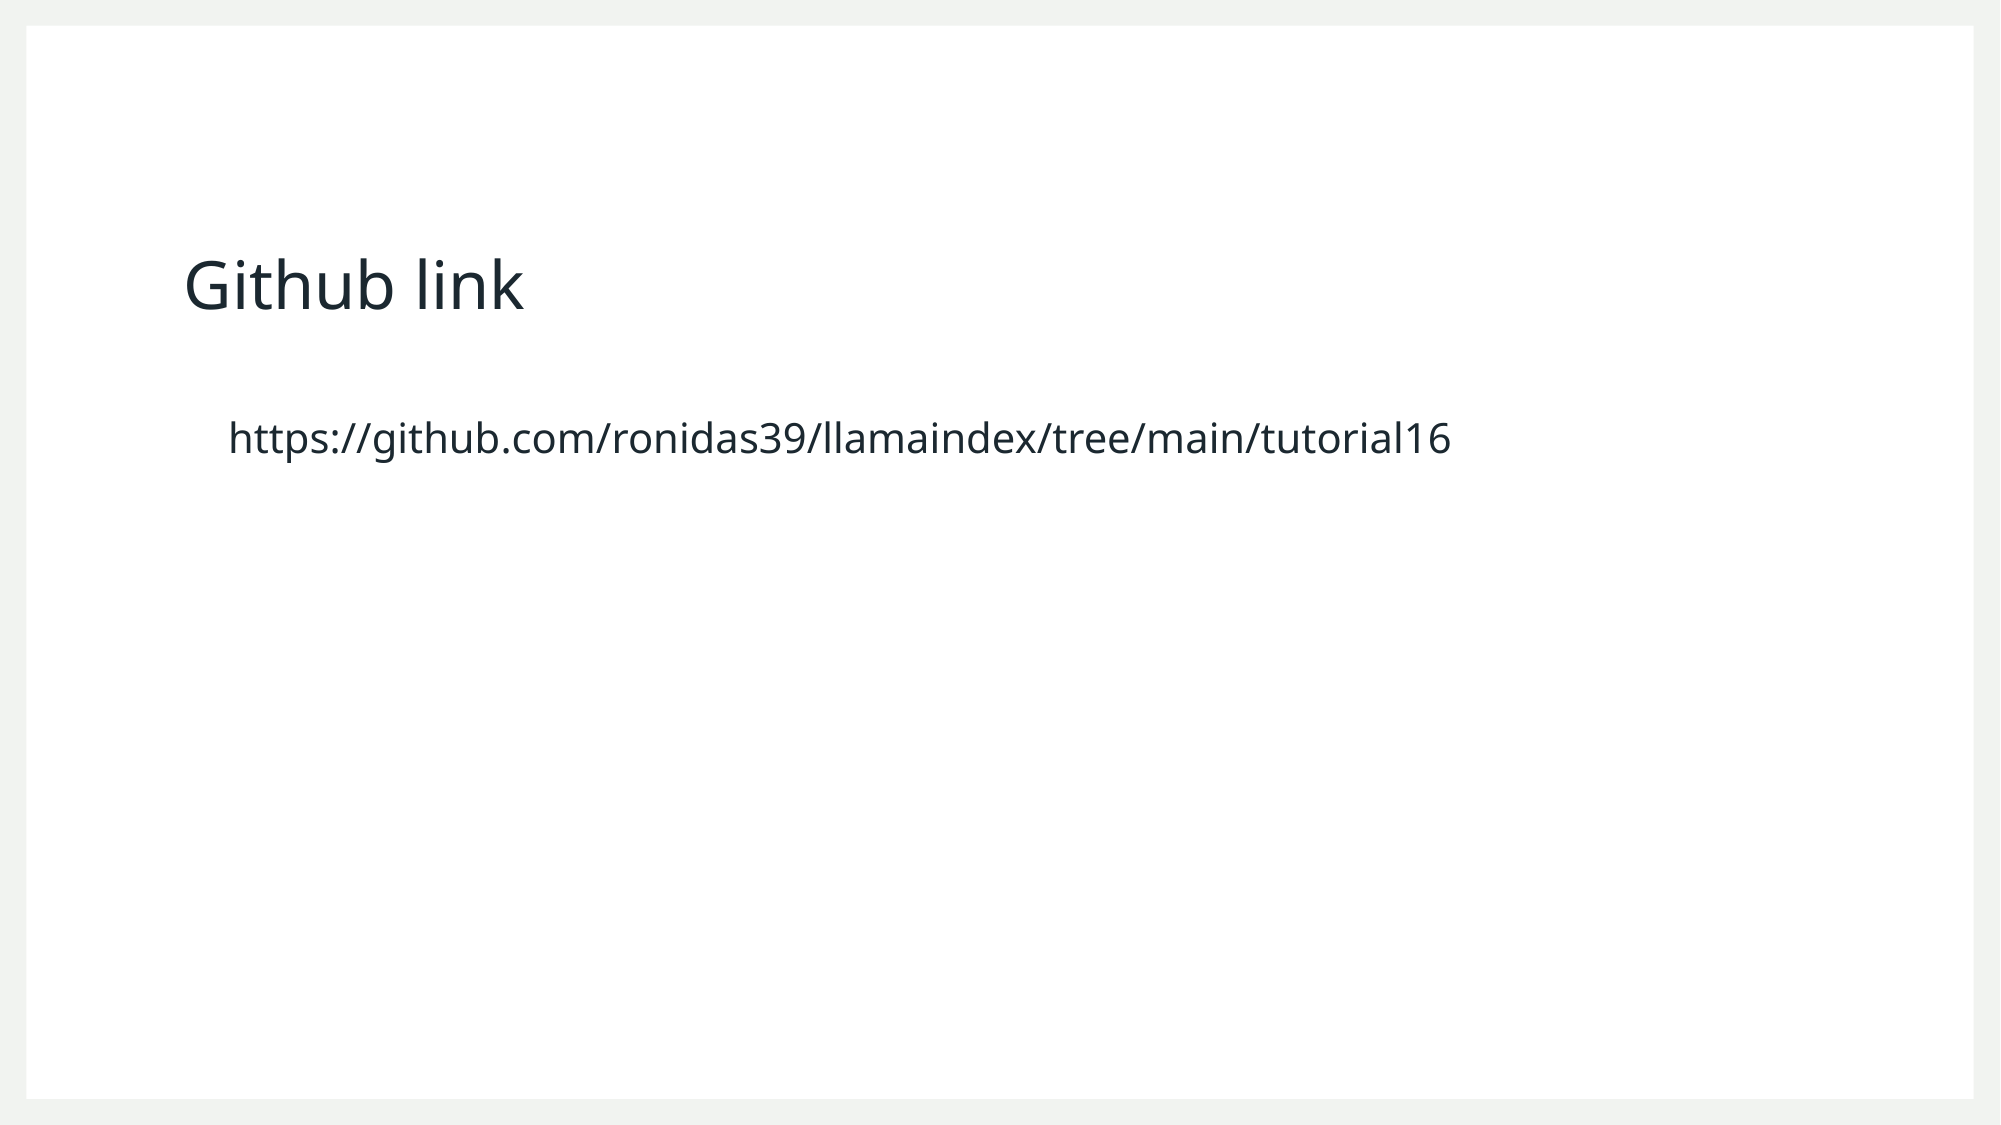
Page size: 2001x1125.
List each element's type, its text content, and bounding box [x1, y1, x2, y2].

title Github link [168, 118, 1832, 331]
list https://github.com/ronidas39/llamaindex/tree/main/tutorial16 [213, 399, 1876, 1051]
